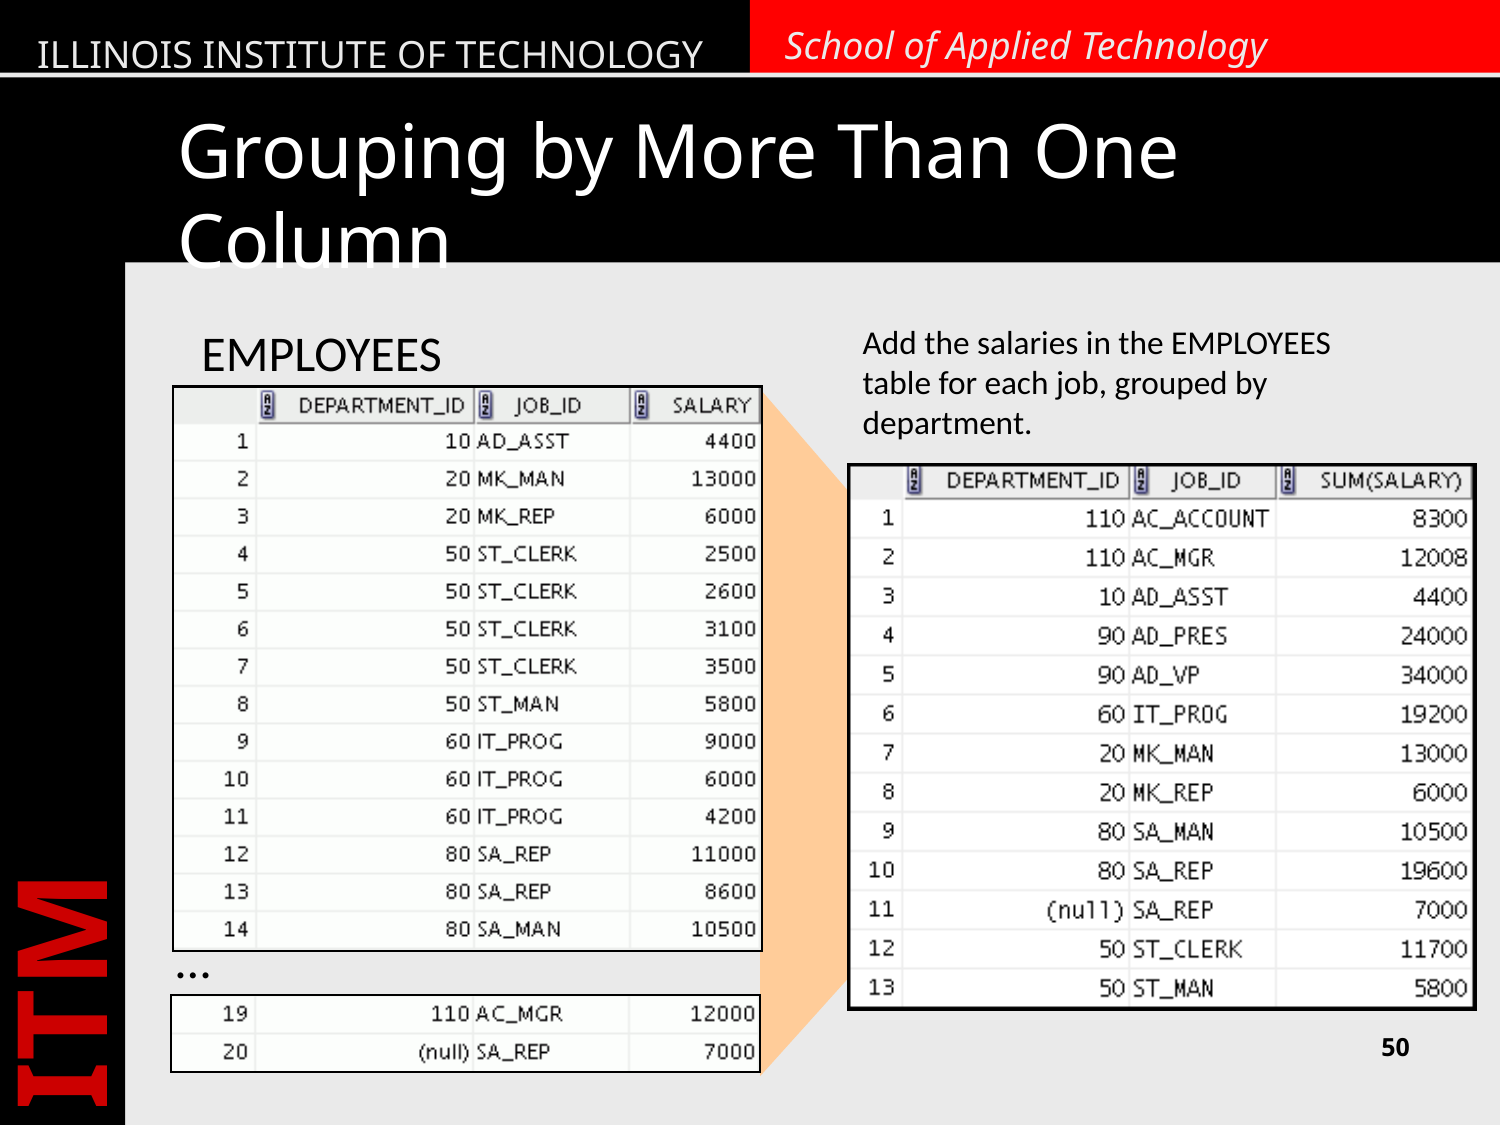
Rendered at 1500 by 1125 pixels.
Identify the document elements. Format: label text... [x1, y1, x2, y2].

text_box Add the salaries in the EMPLOYEES table for each job, grouped by department. [847, 313, 1436, 449]
text_box … [163, 926, 224, 991]
slide_number 50 [1074, 1024, 1426, 1103]
list [124, 262, 1426, 1006]
text_box [760, 395, 842, 1072]
picture [171, 995, 760, 1071]
picture [173, 387, 762, 951]
picture [847, 463, 1477, 1012]
title Grouping by More Than One Column [162, 124, 1426, 262]
text_box EMPLOYEES [186, 313, 458, 385]
